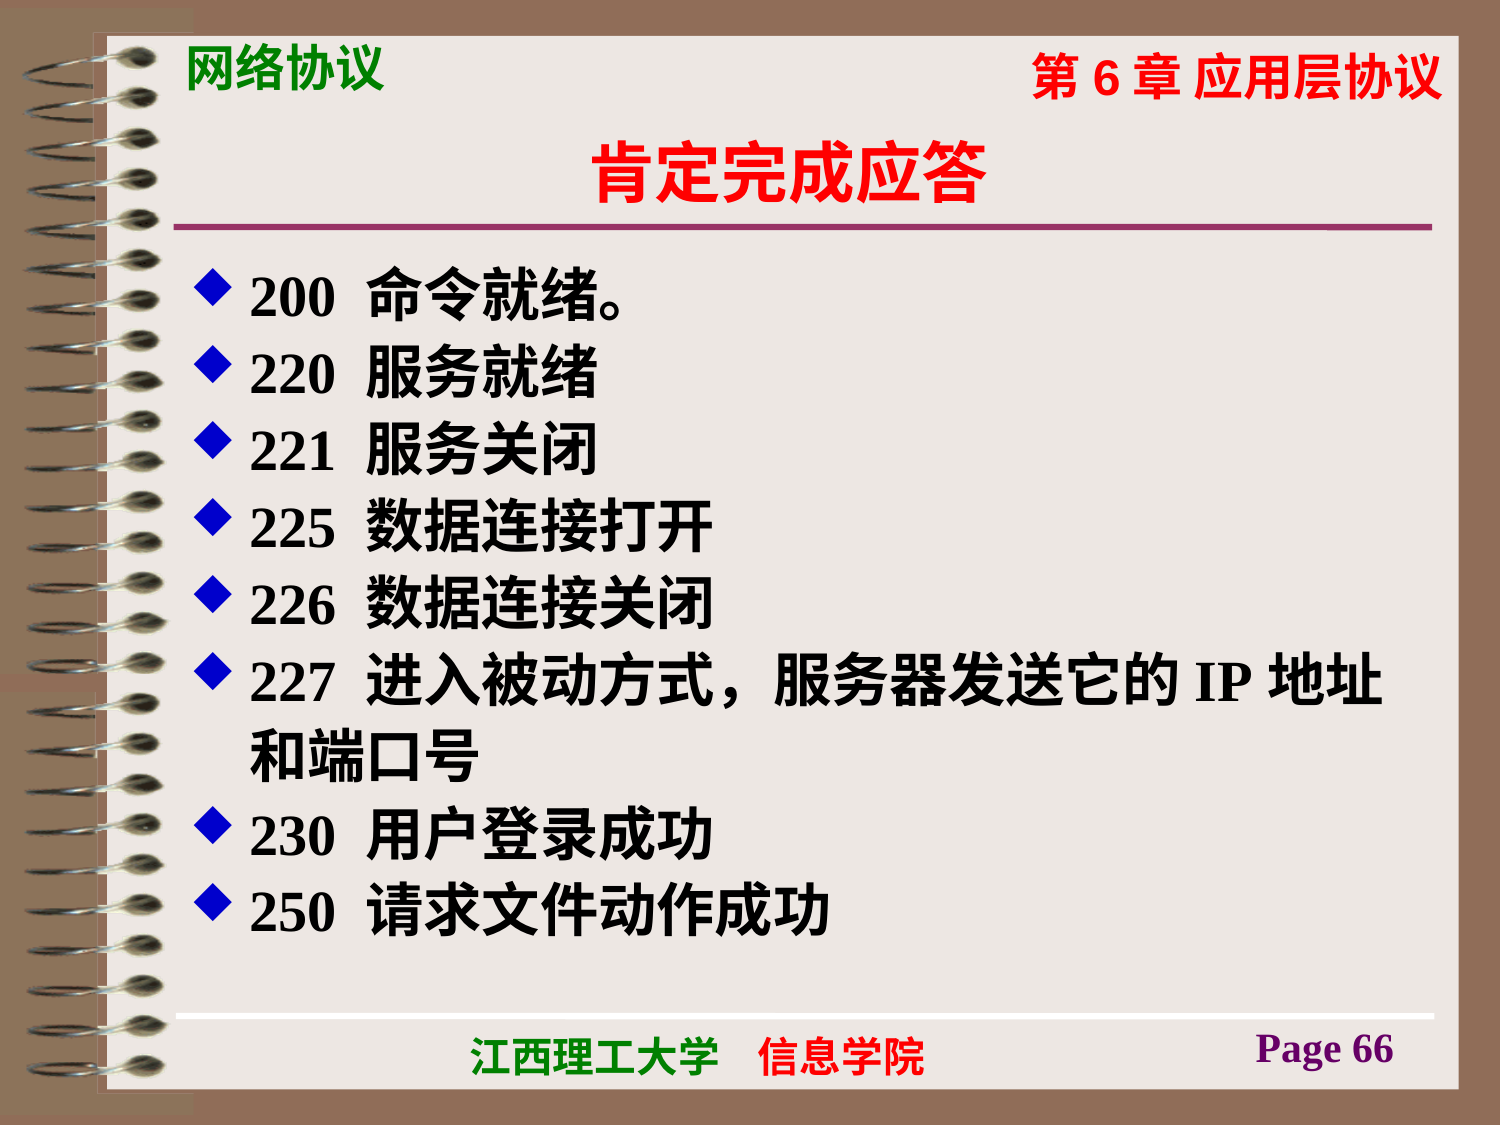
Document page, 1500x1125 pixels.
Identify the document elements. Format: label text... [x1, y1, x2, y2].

picture [0, 8, 194, 674]
list 200 命令就绪。 220 服务就绪 221 服务关闭 225 数据连接打开 226 数据连接关闭 227 进入被动方式，服务器发送它的IP地址和端口号 230 用户登录成功 250 请求文件动作成功 [174, 243, 1426, 998]
picture [0, 692, 194, 1115]
title 肯定完成应答 [170, 113, 1422, 228]
slide_number Page 66 [1196, 1013, 1410, 1066]
